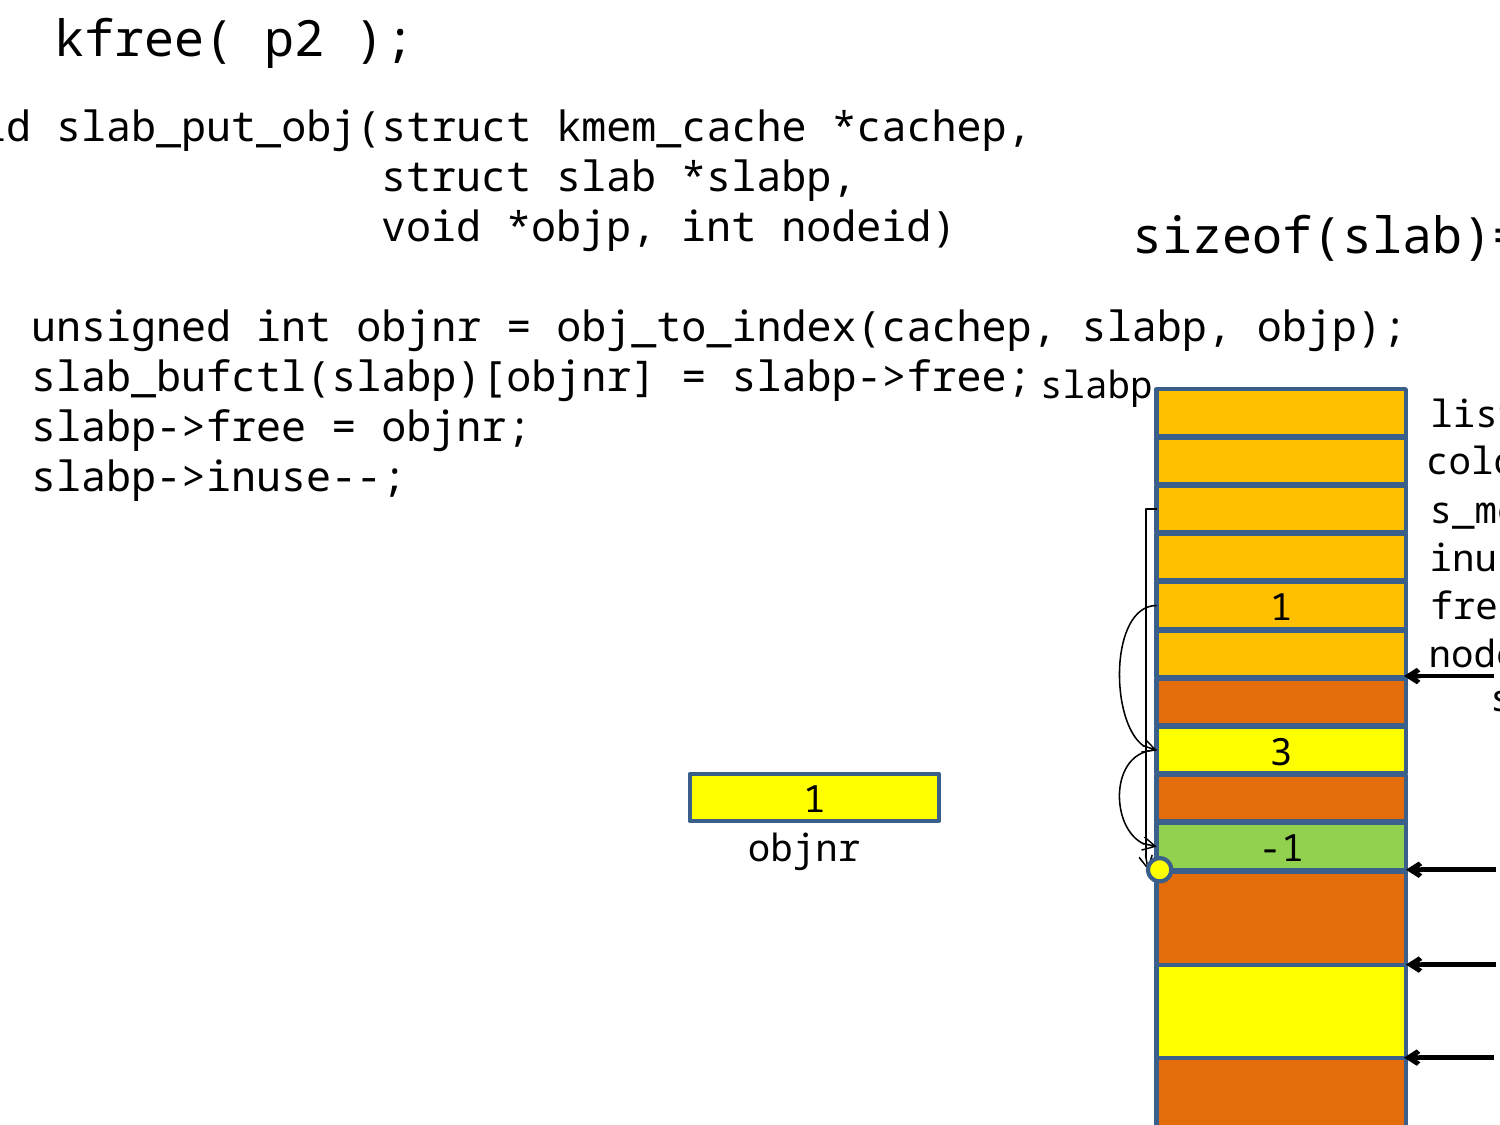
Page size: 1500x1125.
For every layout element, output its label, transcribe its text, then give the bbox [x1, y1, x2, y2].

text_box colouroff [1411, 430, 1500, 490]
text_box sizeof(slab)=48 [1117, 196, 1500, 271]
text_box 1 [1161, 580, 1408, 628]
text_box nodeid [1413, 622, 1500, 674]
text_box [1147, 508, 1157, 871]
text_box [1154, 387, 1408, 435]
text_box 1 [688, 772, 941, 823]
text_box [1148, 856, 1174, 884]
text_box void slab_put_obj(struct kmem_cache *cachep, struct slab *slabp, void *objp, int nodeid) { unsigned int objnr = obj_to_index(cachep, slabp, objp); slab_bufctl(slabp)[objnr] = slabp->free; slabp->free = objnr; slabp->inuse--; } [0, 92, 1421, 558]
text_box list [1415, 382, 1500, 430]
text_box [1154, 484, 1408, 532]
text_box [1165, 628, 1408, 677]
text_box 3 [1165, 725, 1408, 774]
text_box slabp [1025, 353, 1168, 414]
text_box [1154, 435, 1408, 484]
text_box [1154, 872, 1408, 963]
text_box inuse [1414, 526, 1500, 587]
text_box [1154, 1056, 1408, 1125]
text_box slabp+1 [1475, 666, 1500, 726]
text_box p3 [1490, 1015, 1500, 1076]
text_box p2 [1492, 922, 1500, 983]
text_box [1154, 963, 1408, 1056]
text_box free [1415, 574, 1500, 622]
text_box p1 [1492, 827, 1500, 888]
text_box [1161, 532, 1408, 581]
text_box kfree( p2 ); [39, 0, 460, 74]
text_box [1165, 773, 1408, 821]
text_box [1165, 677, 1408, 725]
text_box objnr [733, 816, 876, 877]
text_box -1 [1161, 821, 1408, 872]
text_box s_mem [1414, 478, 1500, 526]
